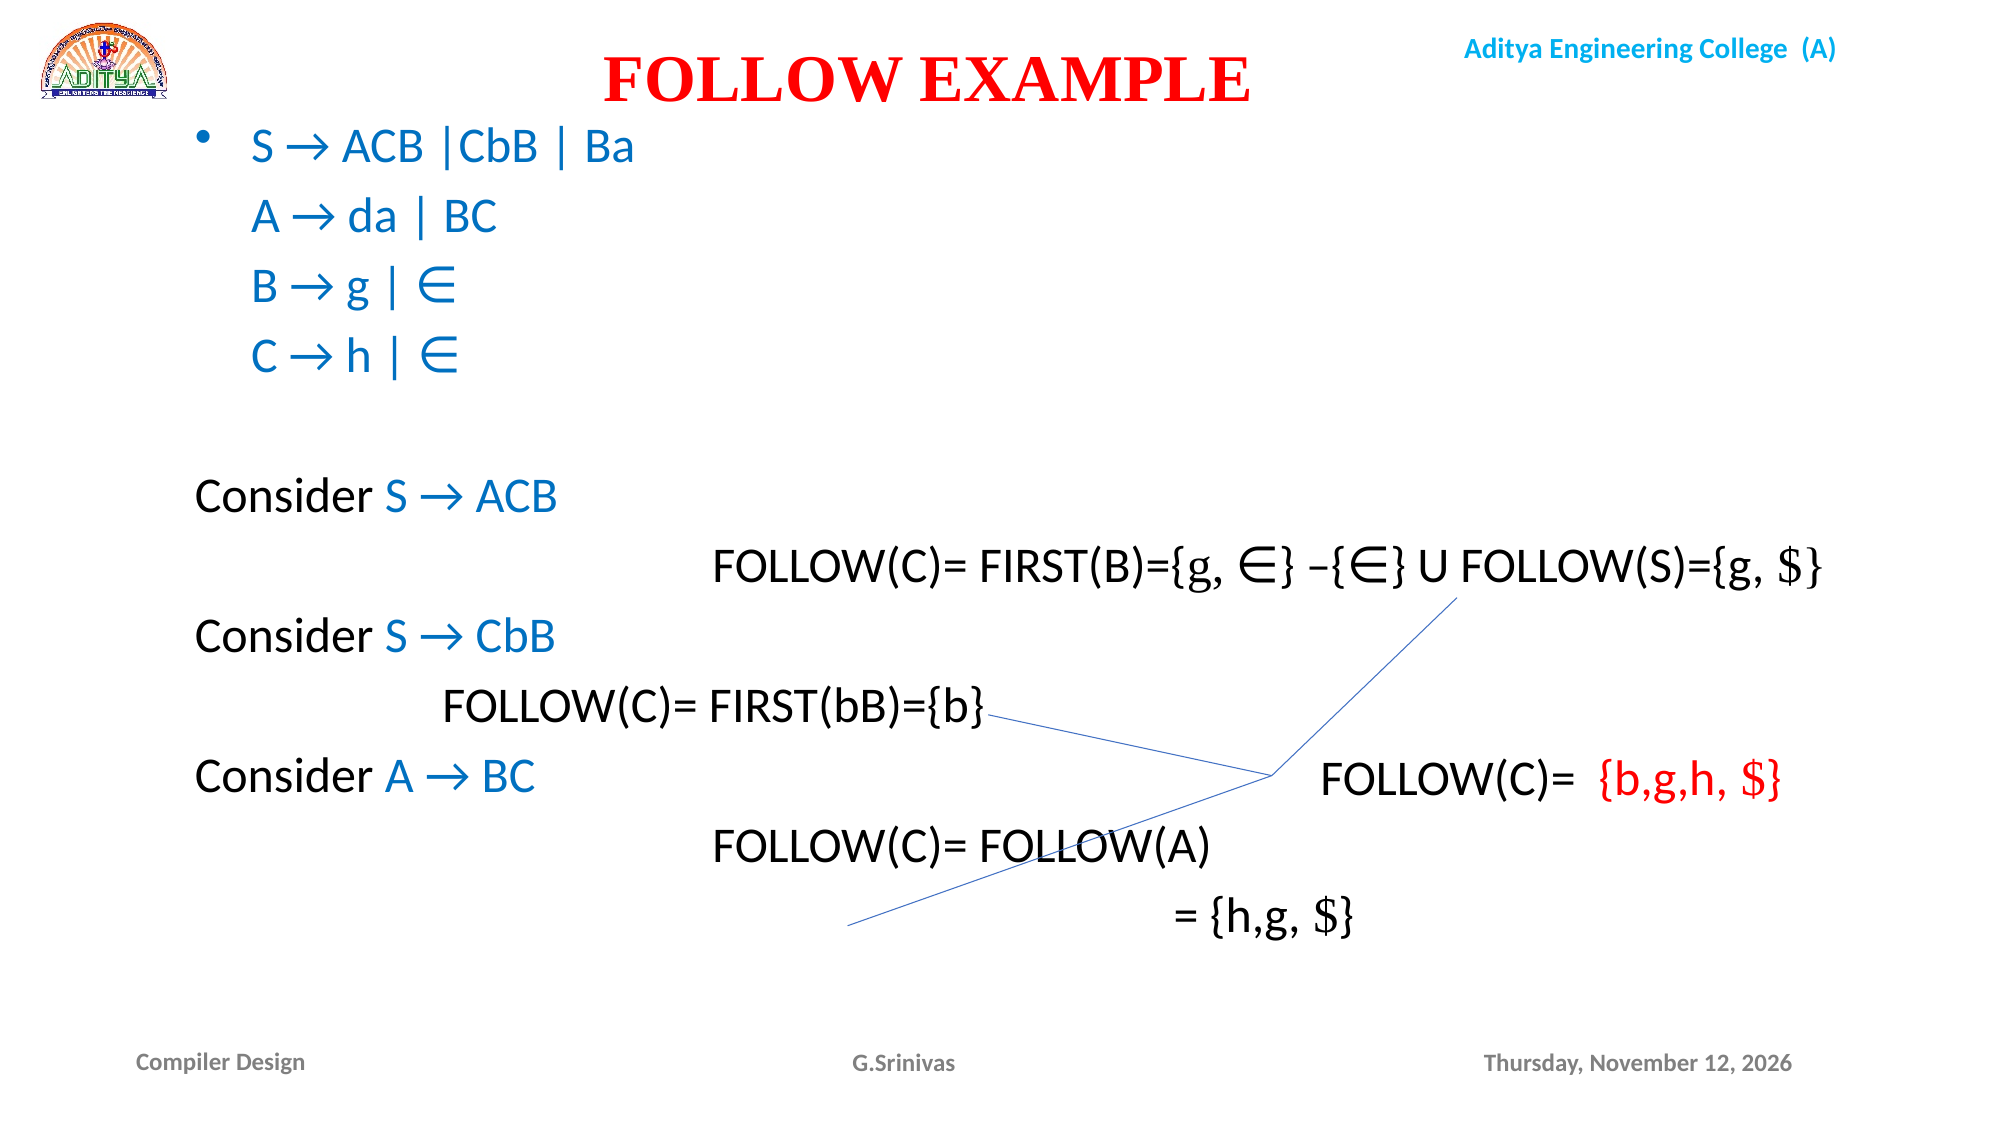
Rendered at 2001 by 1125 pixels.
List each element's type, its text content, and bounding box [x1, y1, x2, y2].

text_box S → ACB |CbB | Ba A → da | BC B → g | ∈ C → h | ∈ Consider S → ACB FOLLOW(C)= FIRST(B)={g, ∈} –{∈} U FOLLOW(S)={g, $} Consider S → CbB FOLLOW(C)= FIRST(bB)={b} Consider A → BC FOLLOW(C)= FOLLOW(A) = {h,g, $} [179, 105, 1961, 1043]
text_box FOLLOW EXAMPLE [167, 0, 1706, 150]
text_box FOLLOW(C)= {b,g,h, $} [1271, 738, 1797, 813]
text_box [988, 714, 1270, 776]
picture [39, 22, 167, 99]
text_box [847, 776, 1270, 926]
footer G.Srinivas [678, 1043, 1129, 1092]
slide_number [1468, 1043, 1879, 1092]
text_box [1269, 597, 1457, 777]
